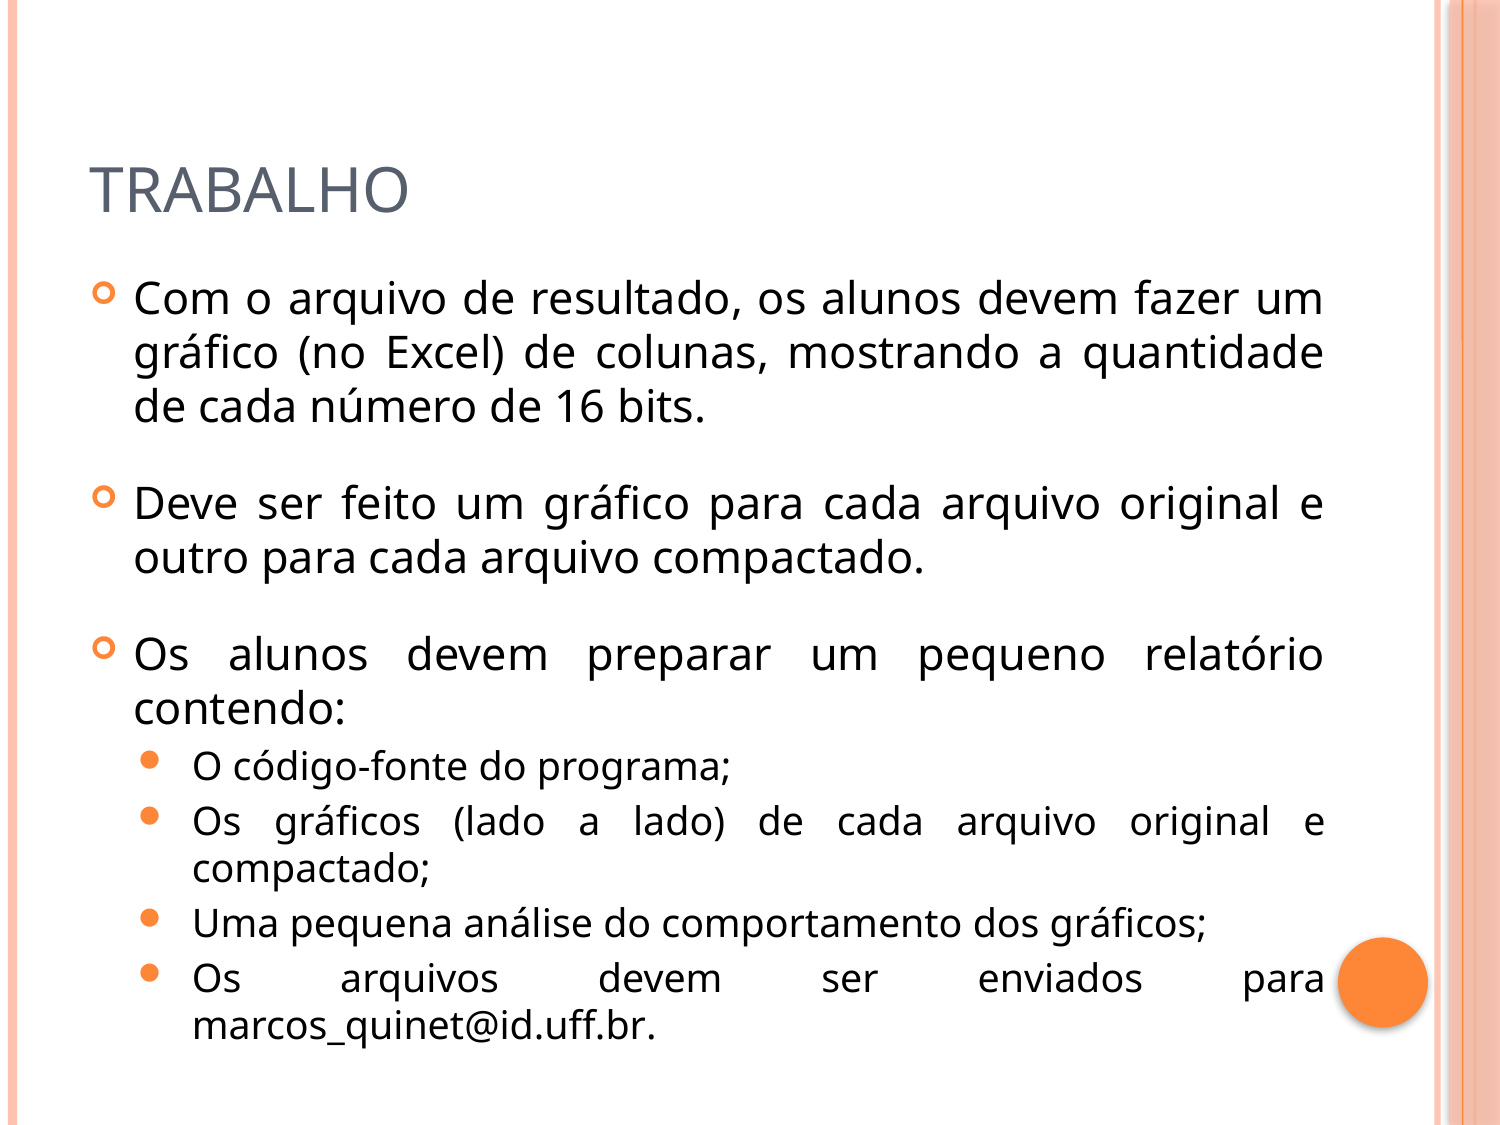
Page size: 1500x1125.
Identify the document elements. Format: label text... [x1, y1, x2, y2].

title Trabalho [75, 45, 1300, 233]
list Com o arquivo de resultado, os alunos devem fazer um gráfico (no Excel) de colunas, mostrando a quantidade de cada número de 16 bits. Deve ser feito um gráfico para cada arquivo original e outro para cada arquivo compactado. Os alunos devem preparar um pequeno relatório contendo: O código-fonte do programa; Os gráficos (lado a lado) de cada arquivo original e compactado; Uma pequena análise do comportamento dos gráficos; Os arquivos devem ser enviados para marcos_quinet@id.uff.br. [75, 262, 1341, 1062]
